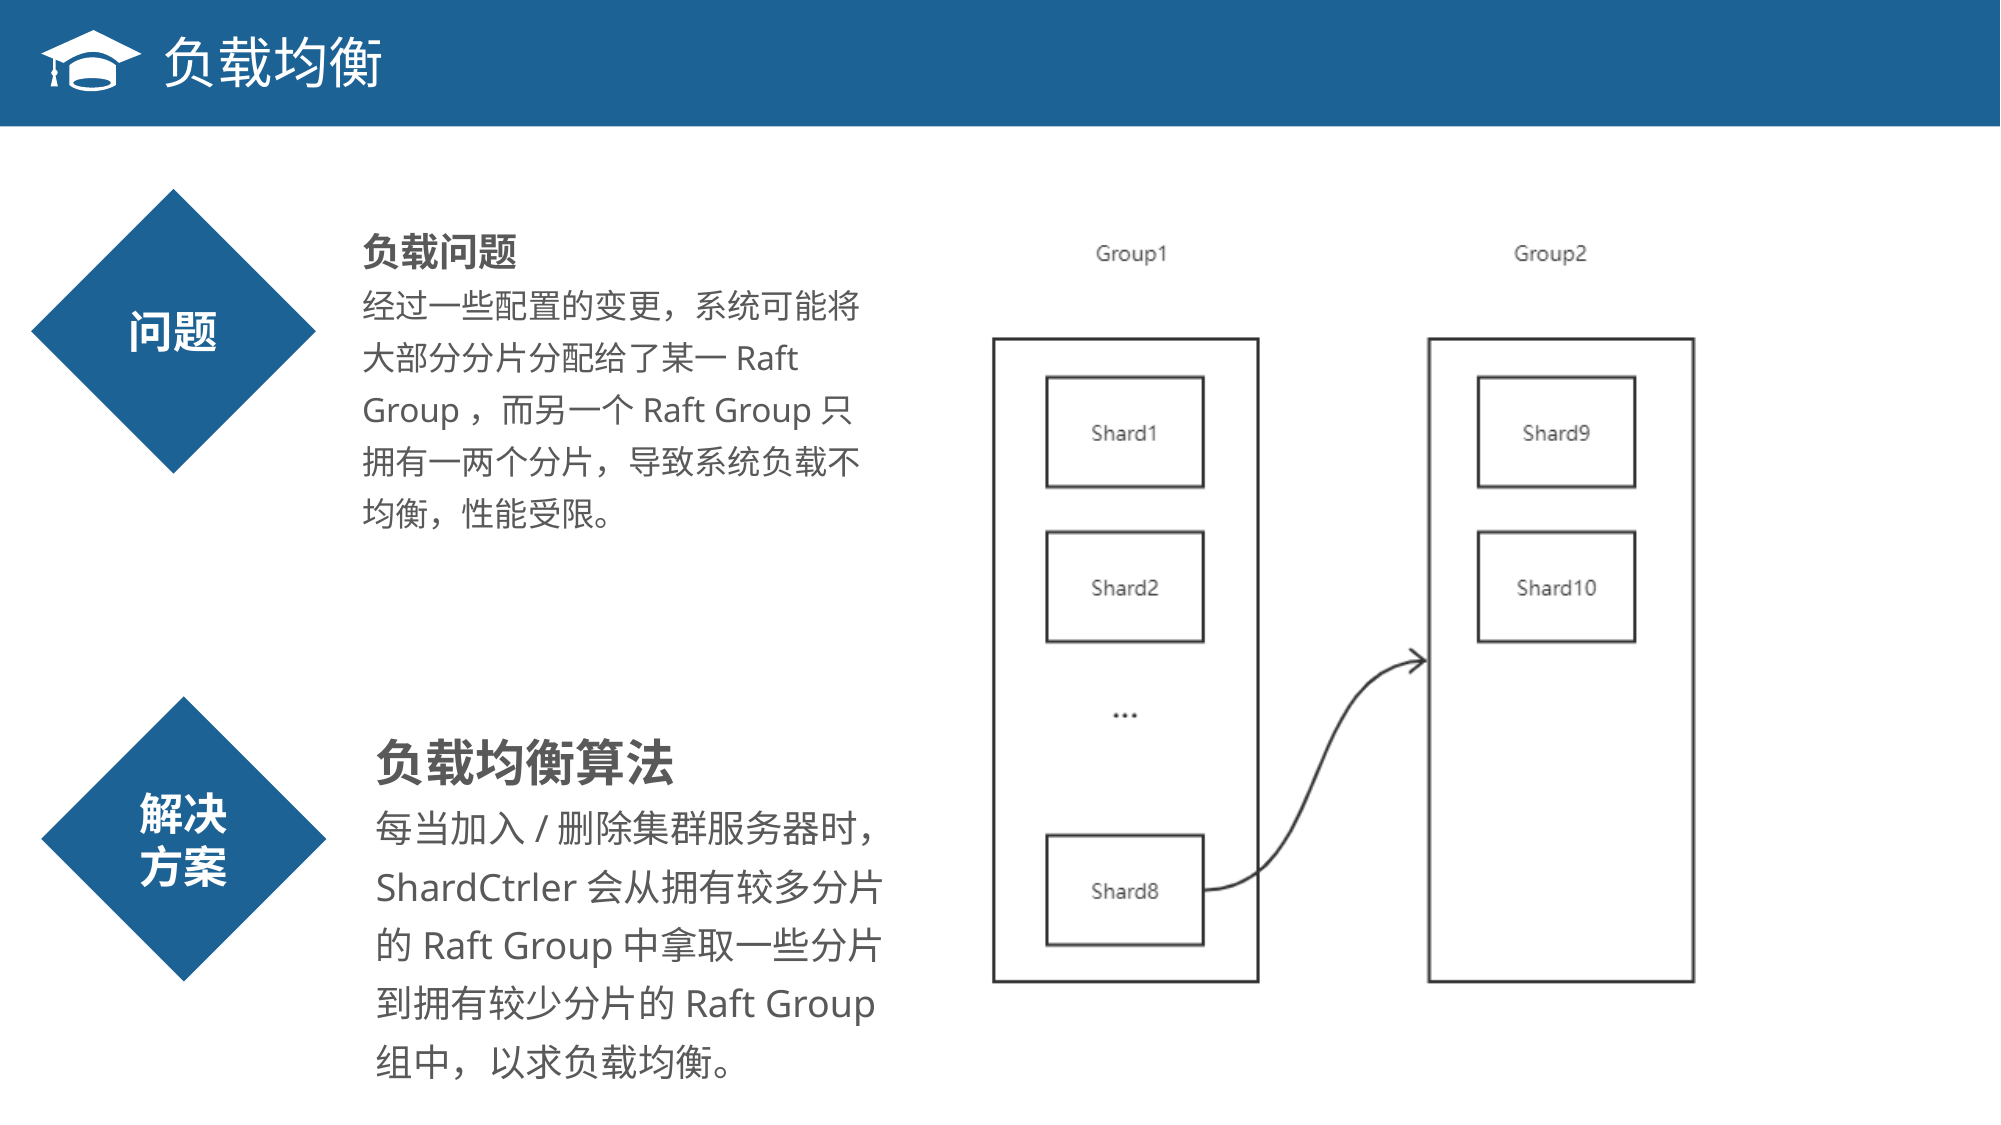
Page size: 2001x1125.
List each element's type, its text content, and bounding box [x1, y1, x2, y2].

text_box 负载均衡 [147, 20, 780, 102]
text_box 负载均衡算法 每当加入/删除集群服务器时，ShardCtrler会从拥有较多分片的Raft Group中拿取一些分片到拥有较少分片的Raft Group组中，以求负载均衡。 [361, 706, 938, 1092]
text_box [0, 0, 2000, 128]
text_box [69, 57, 116, 92]
text_box 问题 [29, 187, 318, 476]
text_box 负载问题 经过一些配置的变更，系统可能将大部分分片分配给了某一Raft Group，而另一个Raft Group只拥有一两个分片，导致系统负载不均衡，性能受限。 [343, 203, 891, 543]
text_box 解决 方案 [39, 694, 328, 983]
text_box [41, 30, 142, 87]
picture [955, 183, 1732, 1021]
